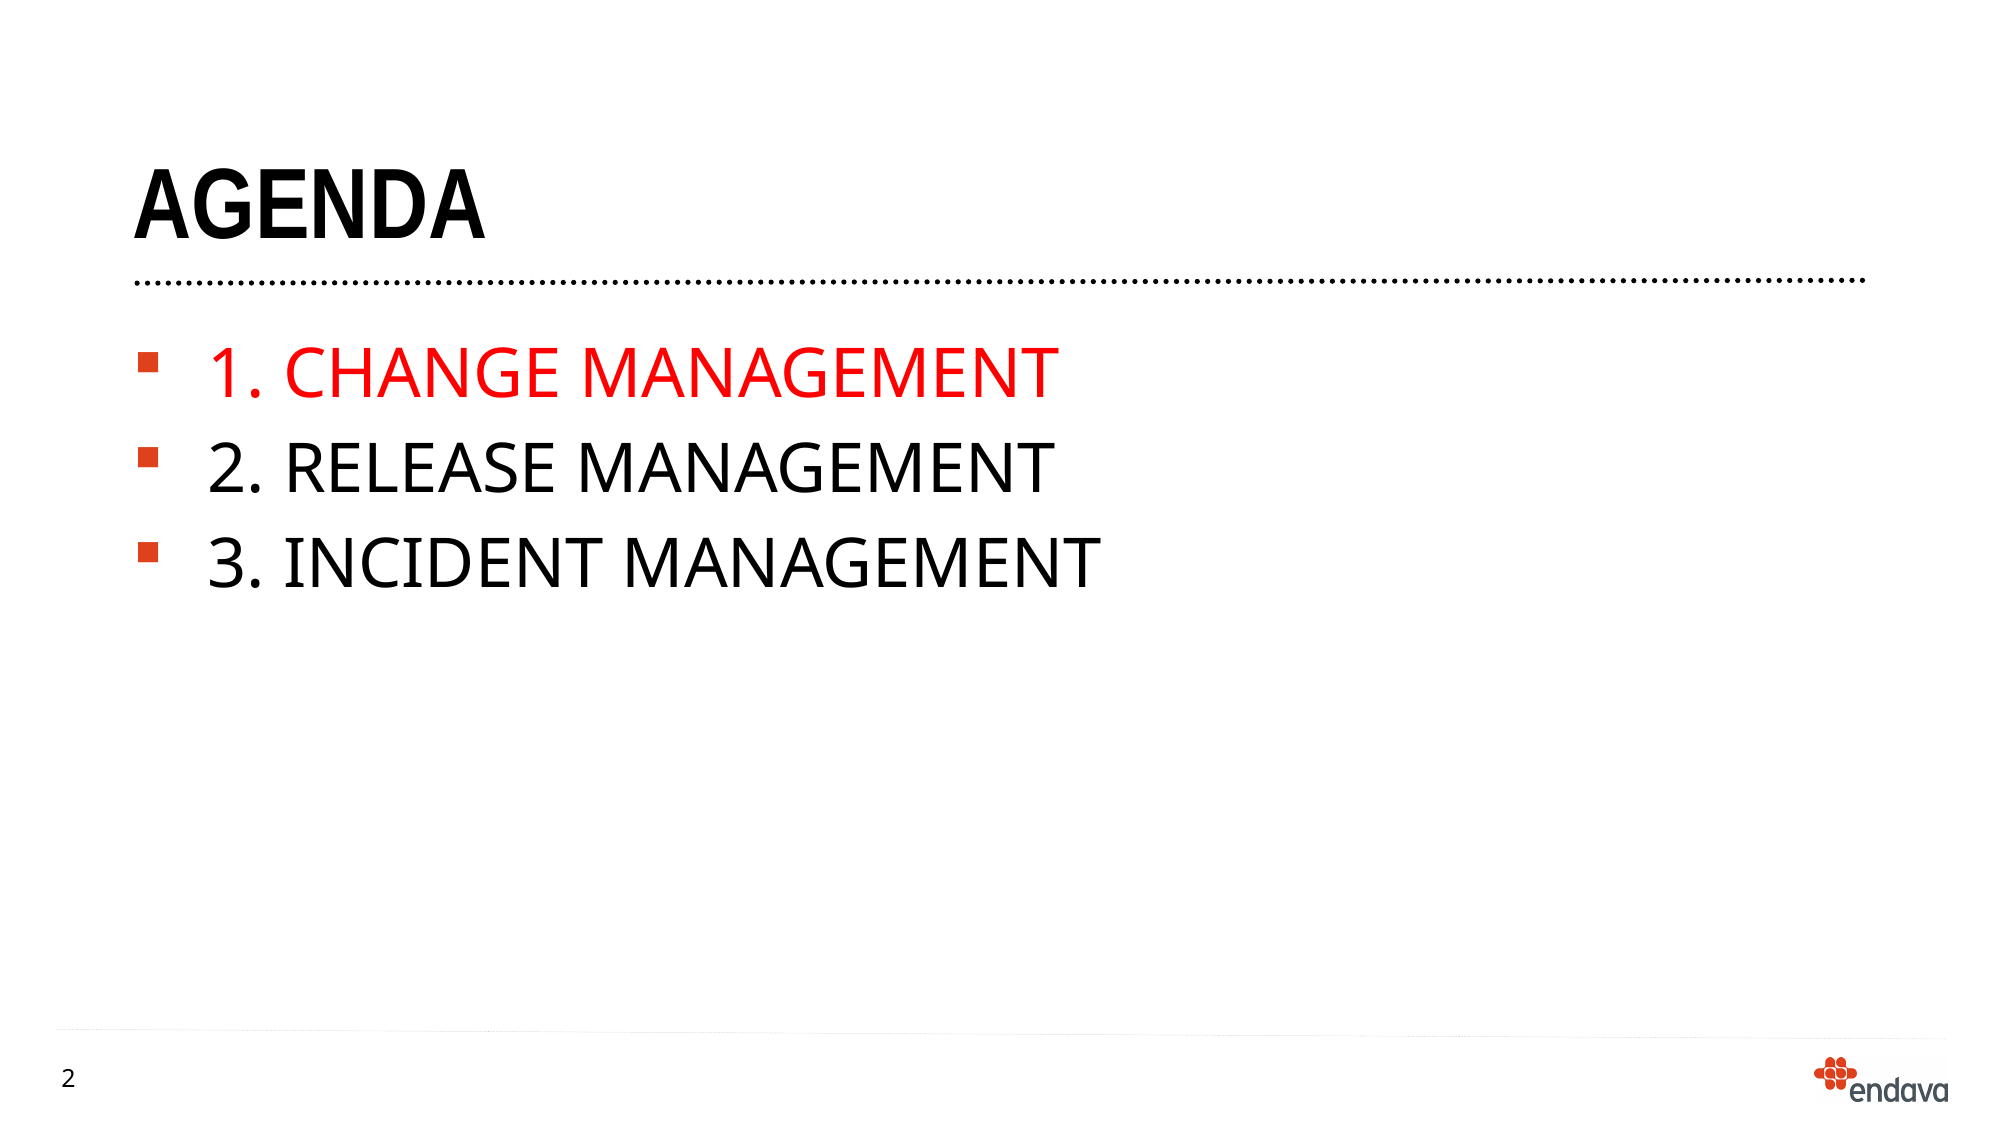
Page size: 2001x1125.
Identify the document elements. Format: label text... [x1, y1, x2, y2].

title agenda [132, 163, 819, 272]
list 1. Change Management 2. Release management 3. Incident management [132, 330, 1721, 977]
picture [1814, 1057, 1948, 1102]
